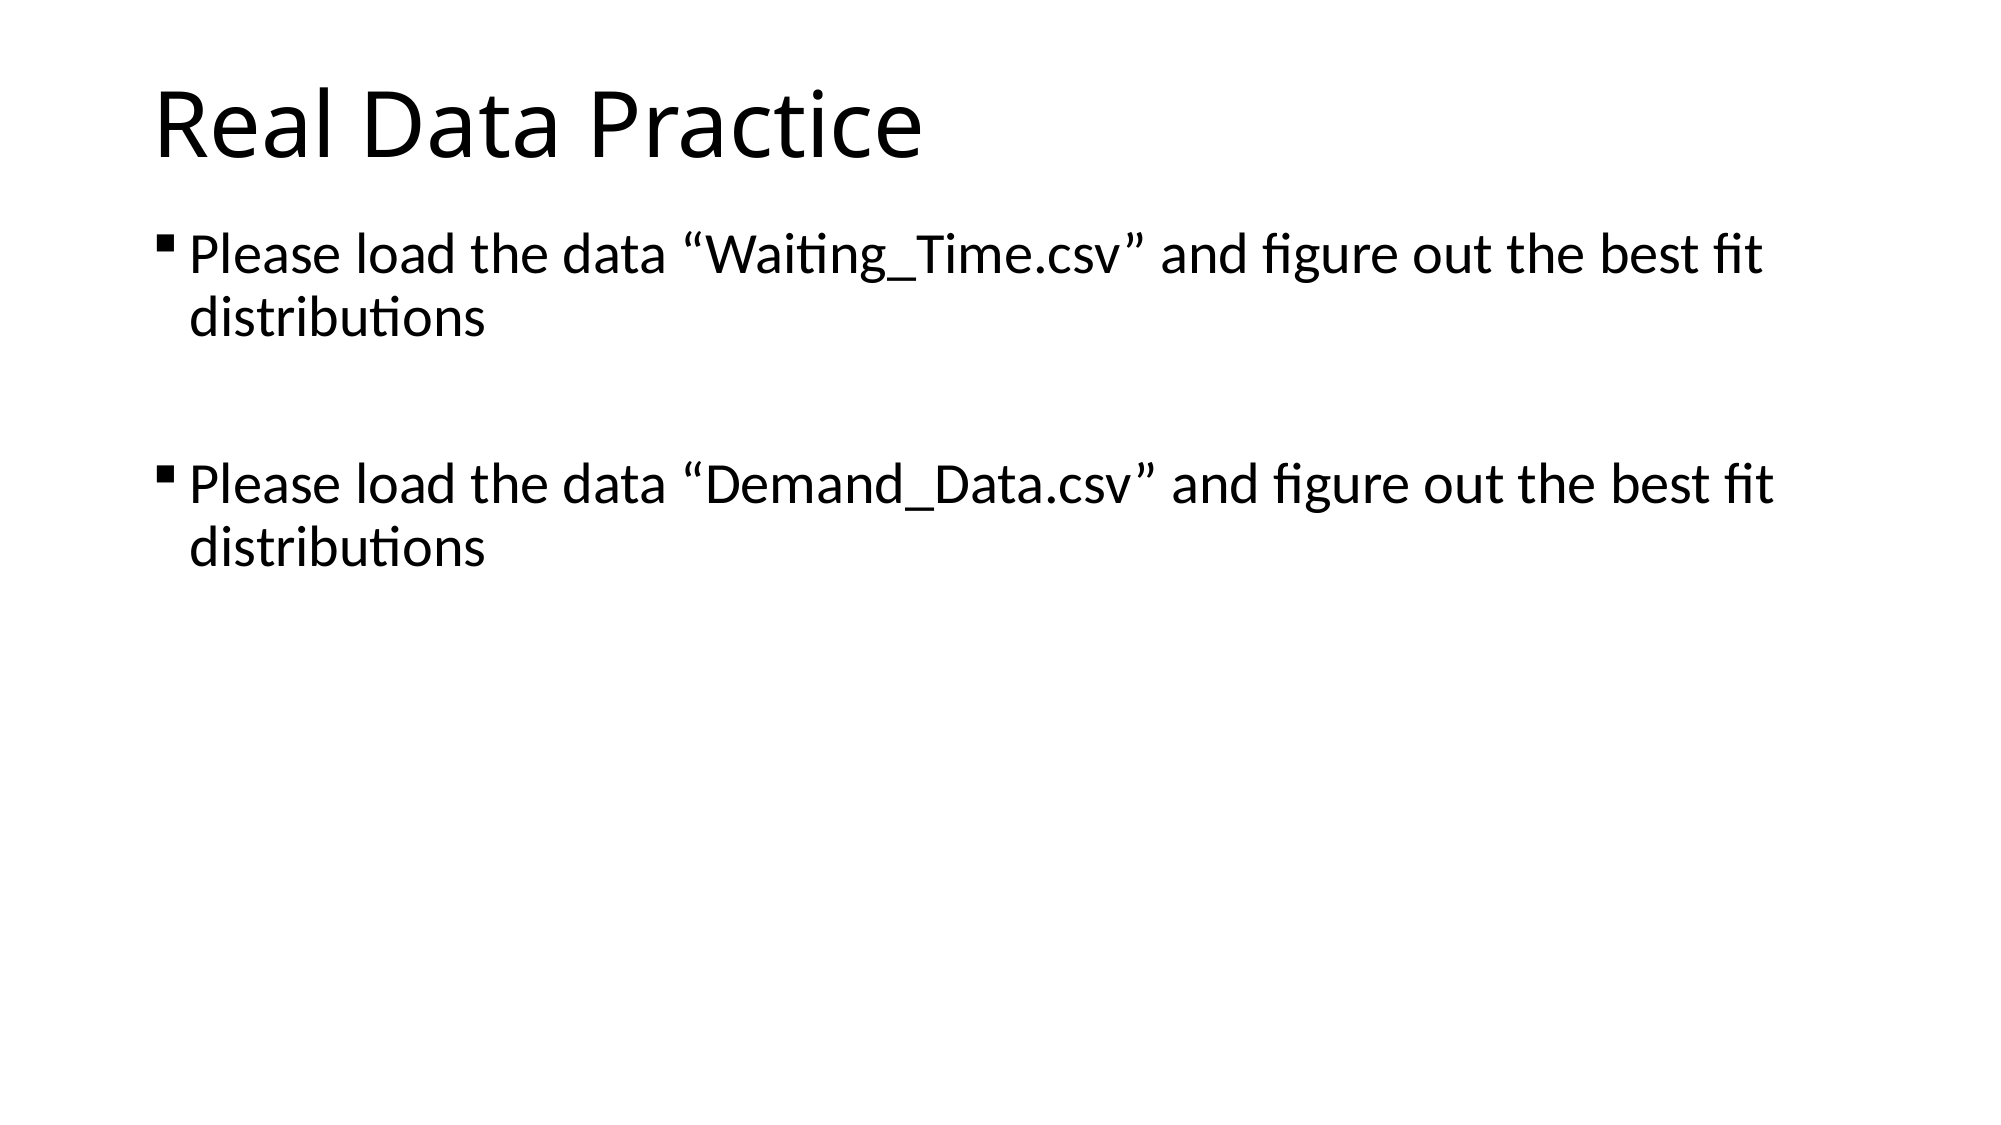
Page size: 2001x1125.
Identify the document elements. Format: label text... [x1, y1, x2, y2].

list Please load the data “Waiting_Time.csv” and figure out the best fit distributions Please load the data “Demand_Data.csv” and figure out the best fit distributions [137, 215, 1863, 1050]
title Real Data Practice [137, 59, 1863, 196]
